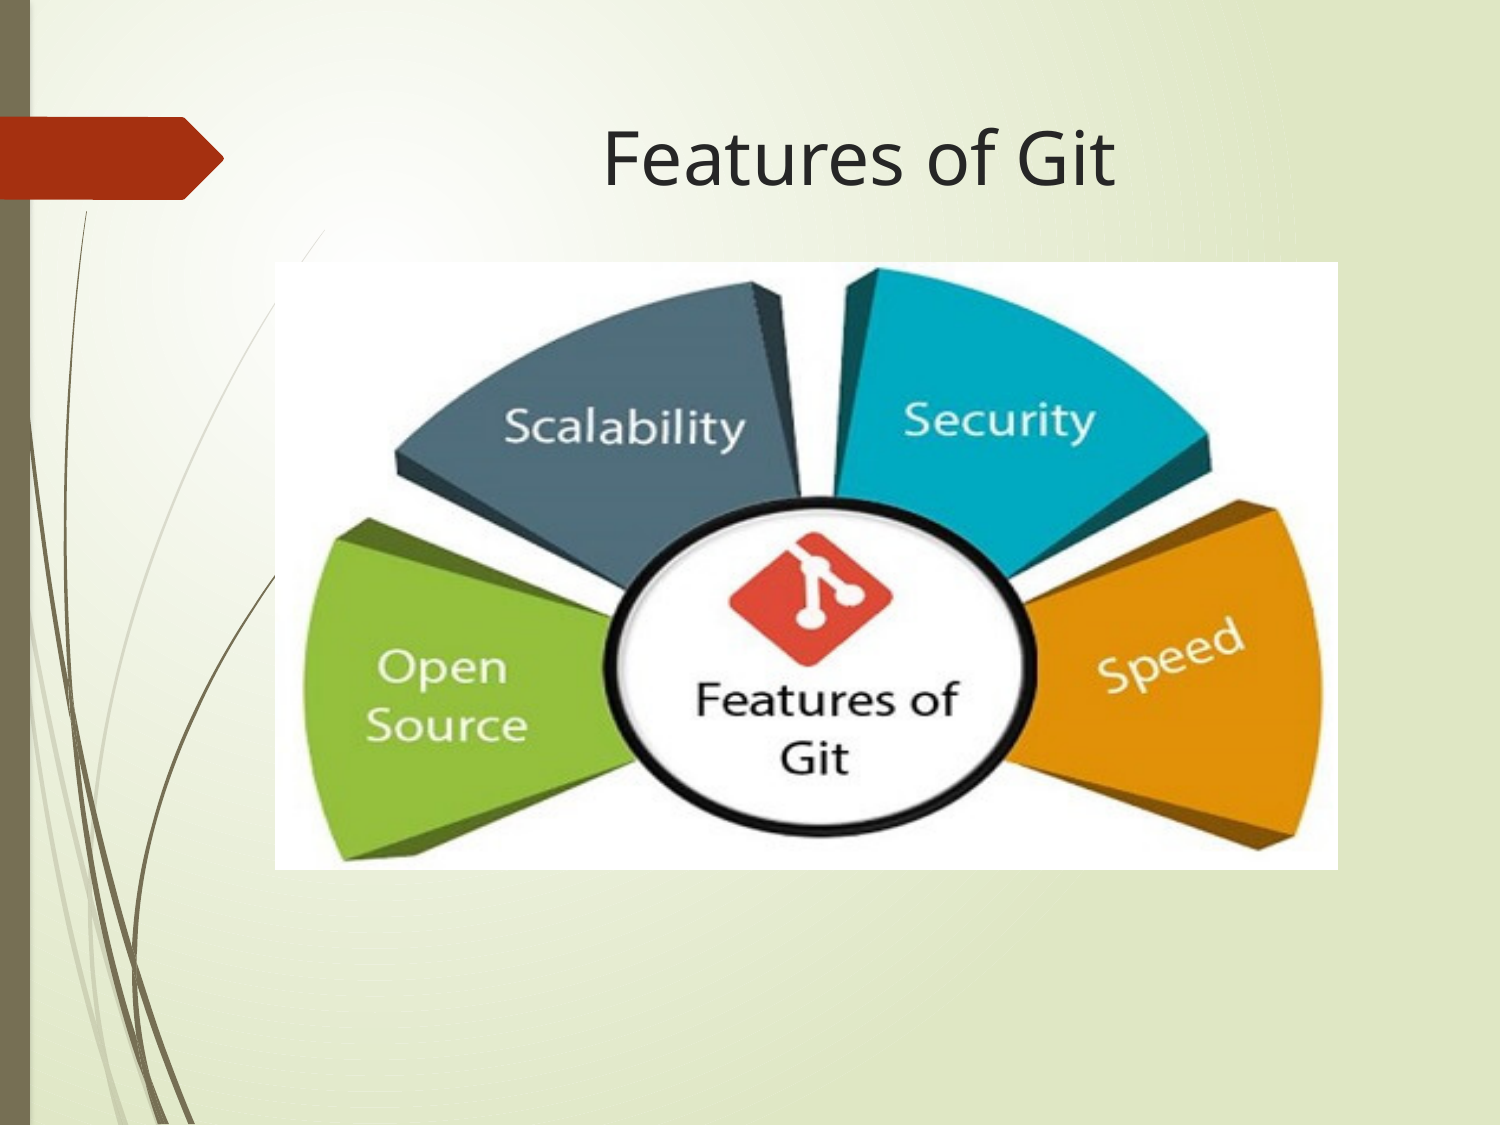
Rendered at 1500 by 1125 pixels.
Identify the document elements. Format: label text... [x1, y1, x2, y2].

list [274, 262, 1338, 870]
title Features of Git [319, 102, 1400, 313]
